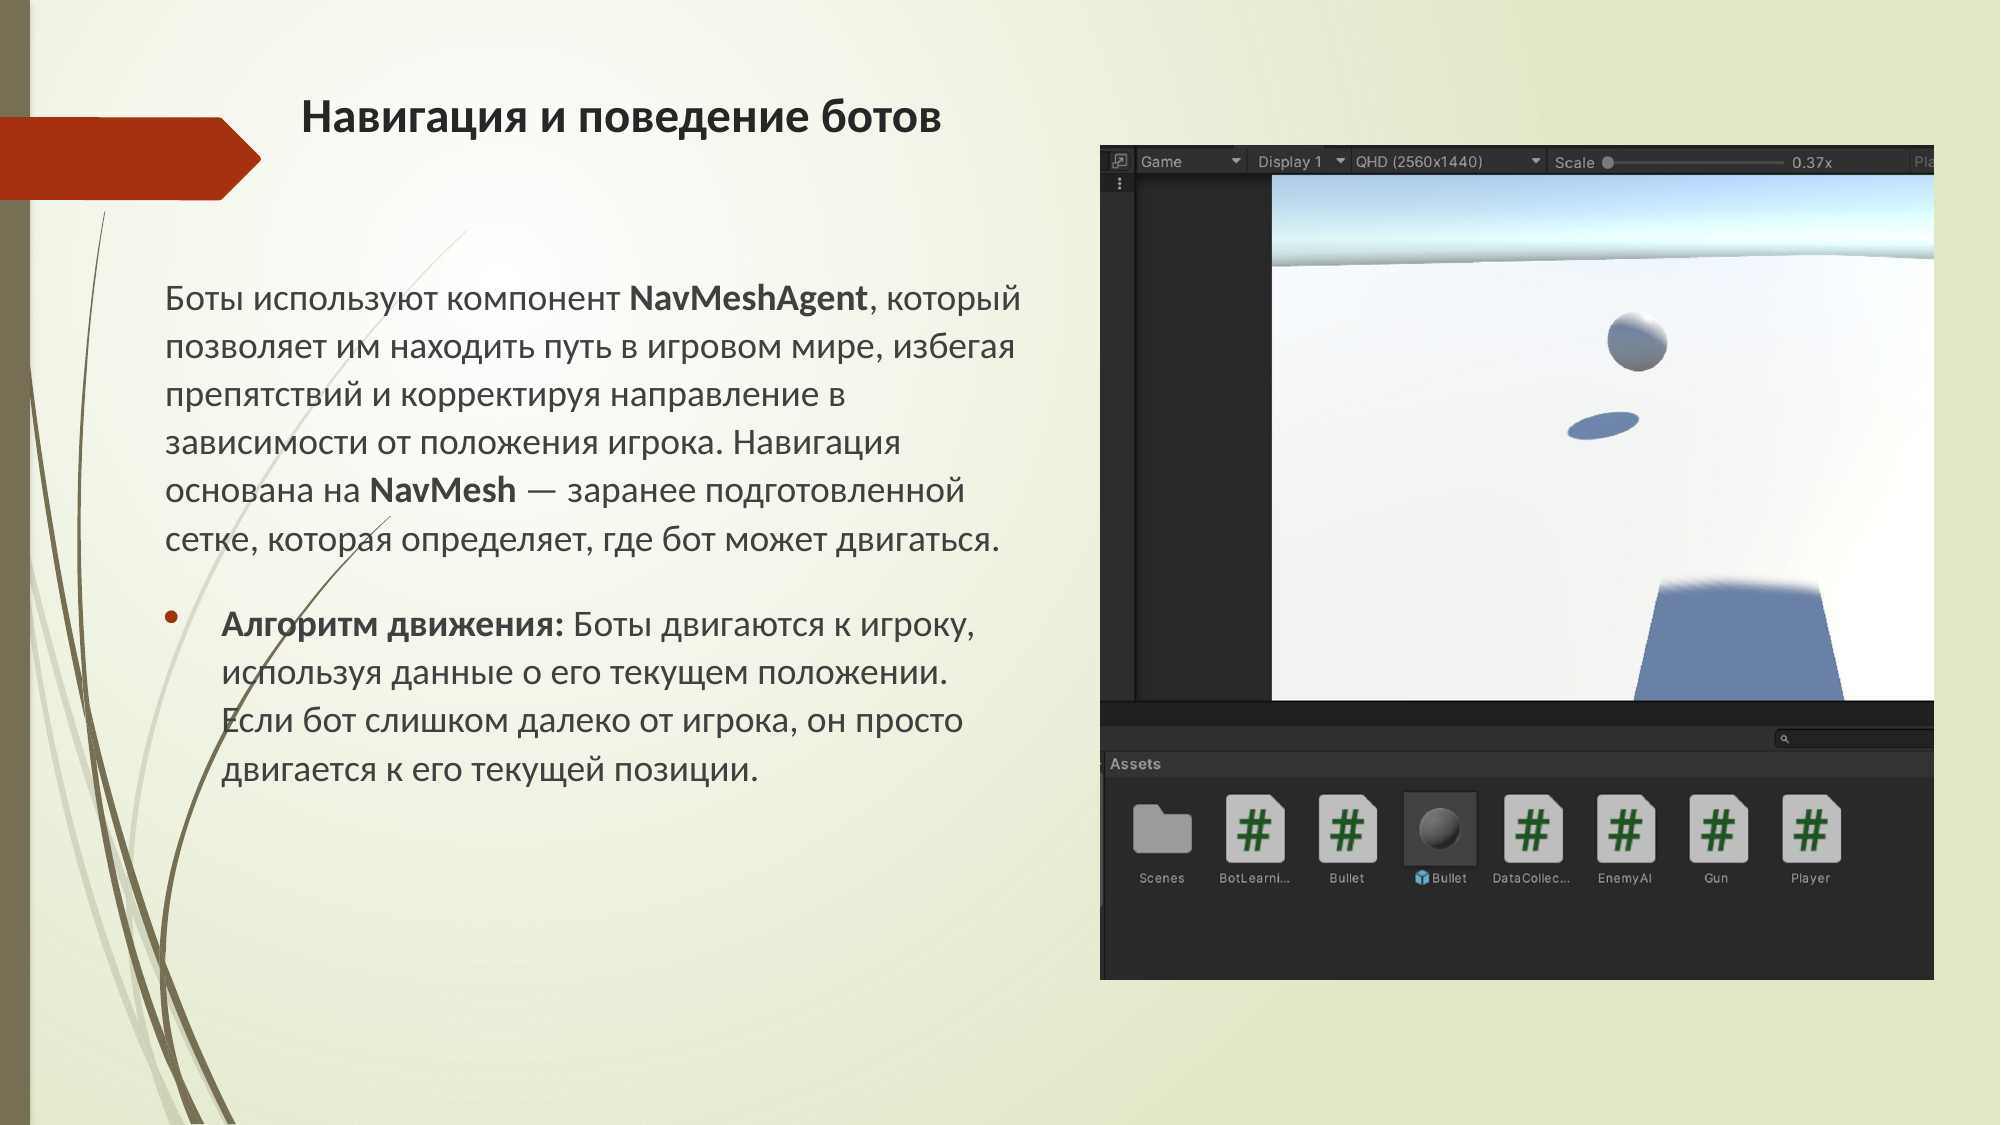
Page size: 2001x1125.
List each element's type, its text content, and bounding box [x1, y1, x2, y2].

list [1099, 145, 1934, 980]
list Боты используют компонент NavMeshAgent, который позволяет им находить путь в игровом мире, избегая препятствий и корректируя направление в зависимости от положения игрока. Навигация основана на NavMesh — заранее подготовленной сетке, которая определяет, где бот может двигаться. Алгоритм движения: Боты двигаются к игроку, используя данные о его текущем положении. Если бот слишком далеко от игрока, он просто двигается к его текущей позиции. [150, 262, 1043, 1071]
title Навигация и поведение ботов [286, 73, 1000, 234]
